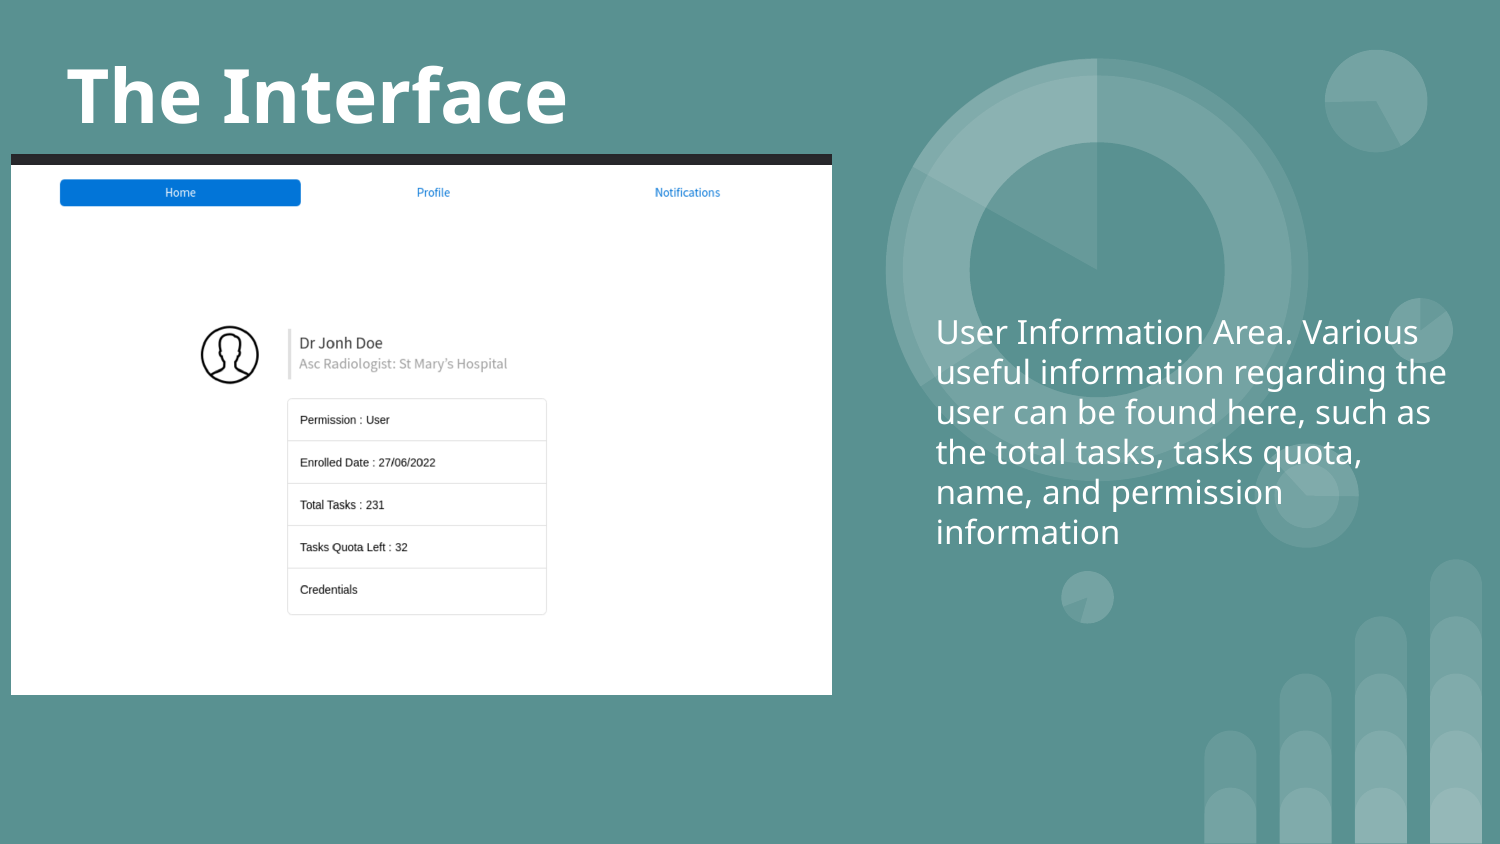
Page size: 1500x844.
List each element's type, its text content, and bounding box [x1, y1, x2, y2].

picture [11, 154, 832, 695]
title The Interface [51, 20, 1449, 167]
subtitle User Information Area. Various useful information regarding the user can be found here, such as the total tasks, tasks quota, name, and permission information [845, 296, 1477, 496]
